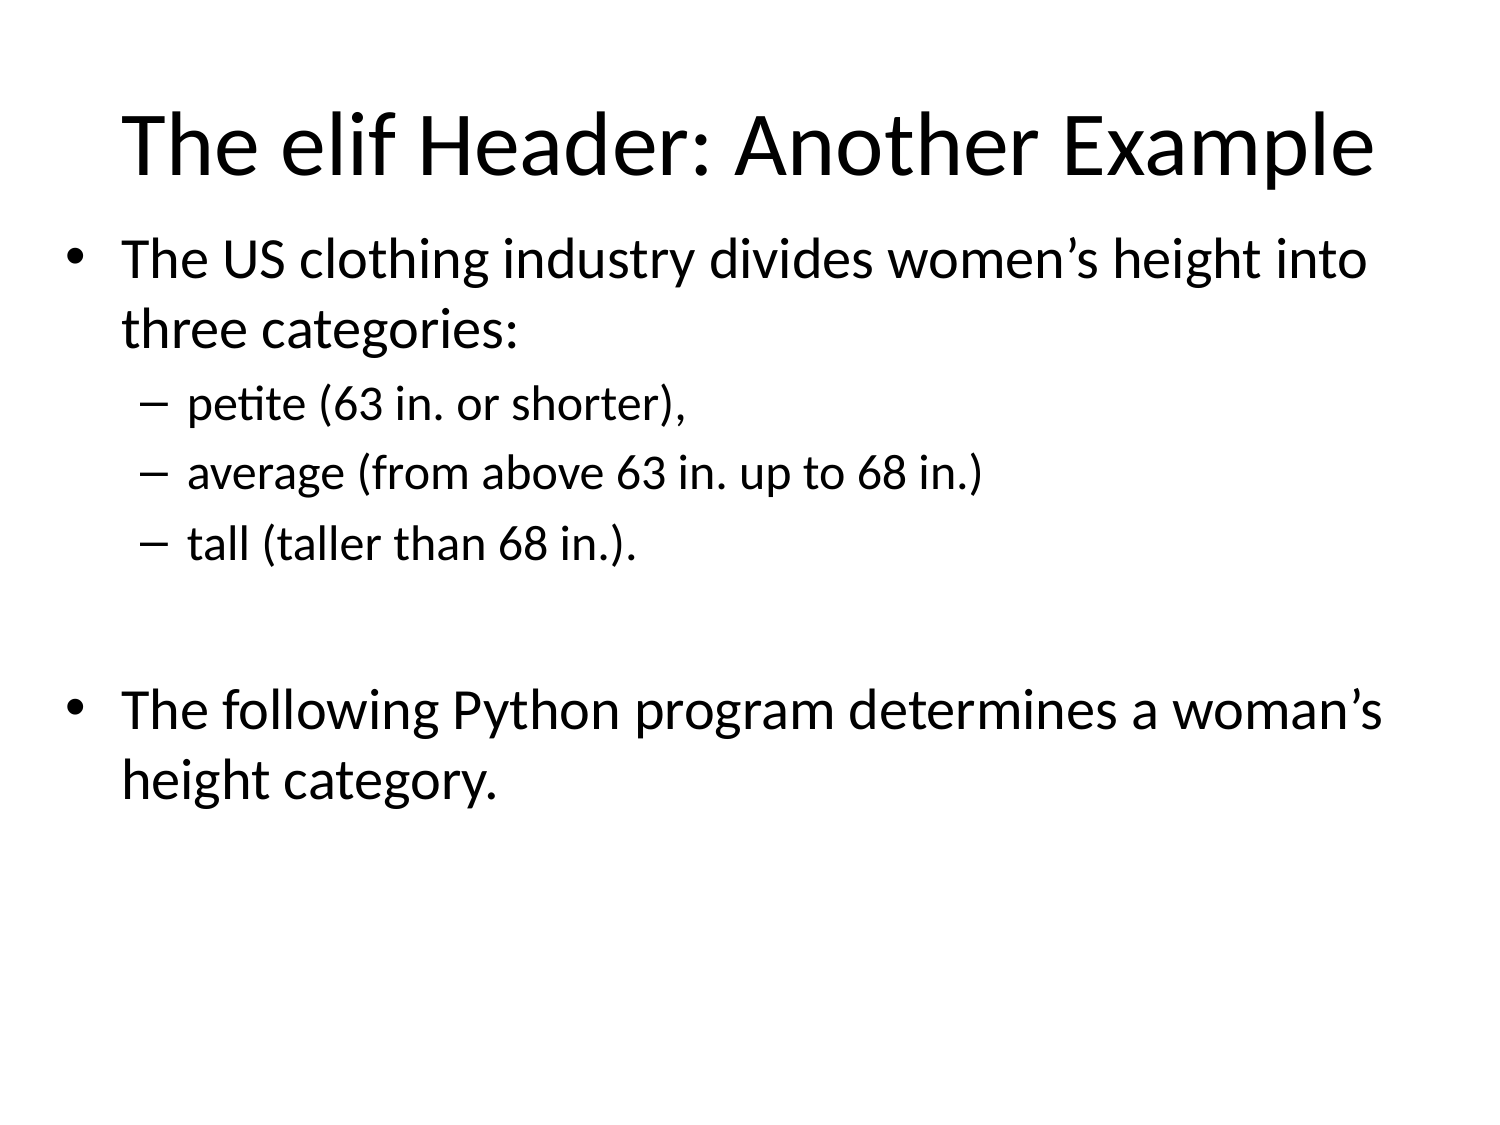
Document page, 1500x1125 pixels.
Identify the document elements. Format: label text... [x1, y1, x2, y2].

title The elif Header: Another Example [75, 45, 1425, 212]
list The US clothing industry divides women’s height into three categories: petite (63 in. or shorter), average (from above 63 in. up to 68 in.) tall (taller than 68 in.). The following Python program determines a woman’s height category. [50, 212, 1450, 955]
